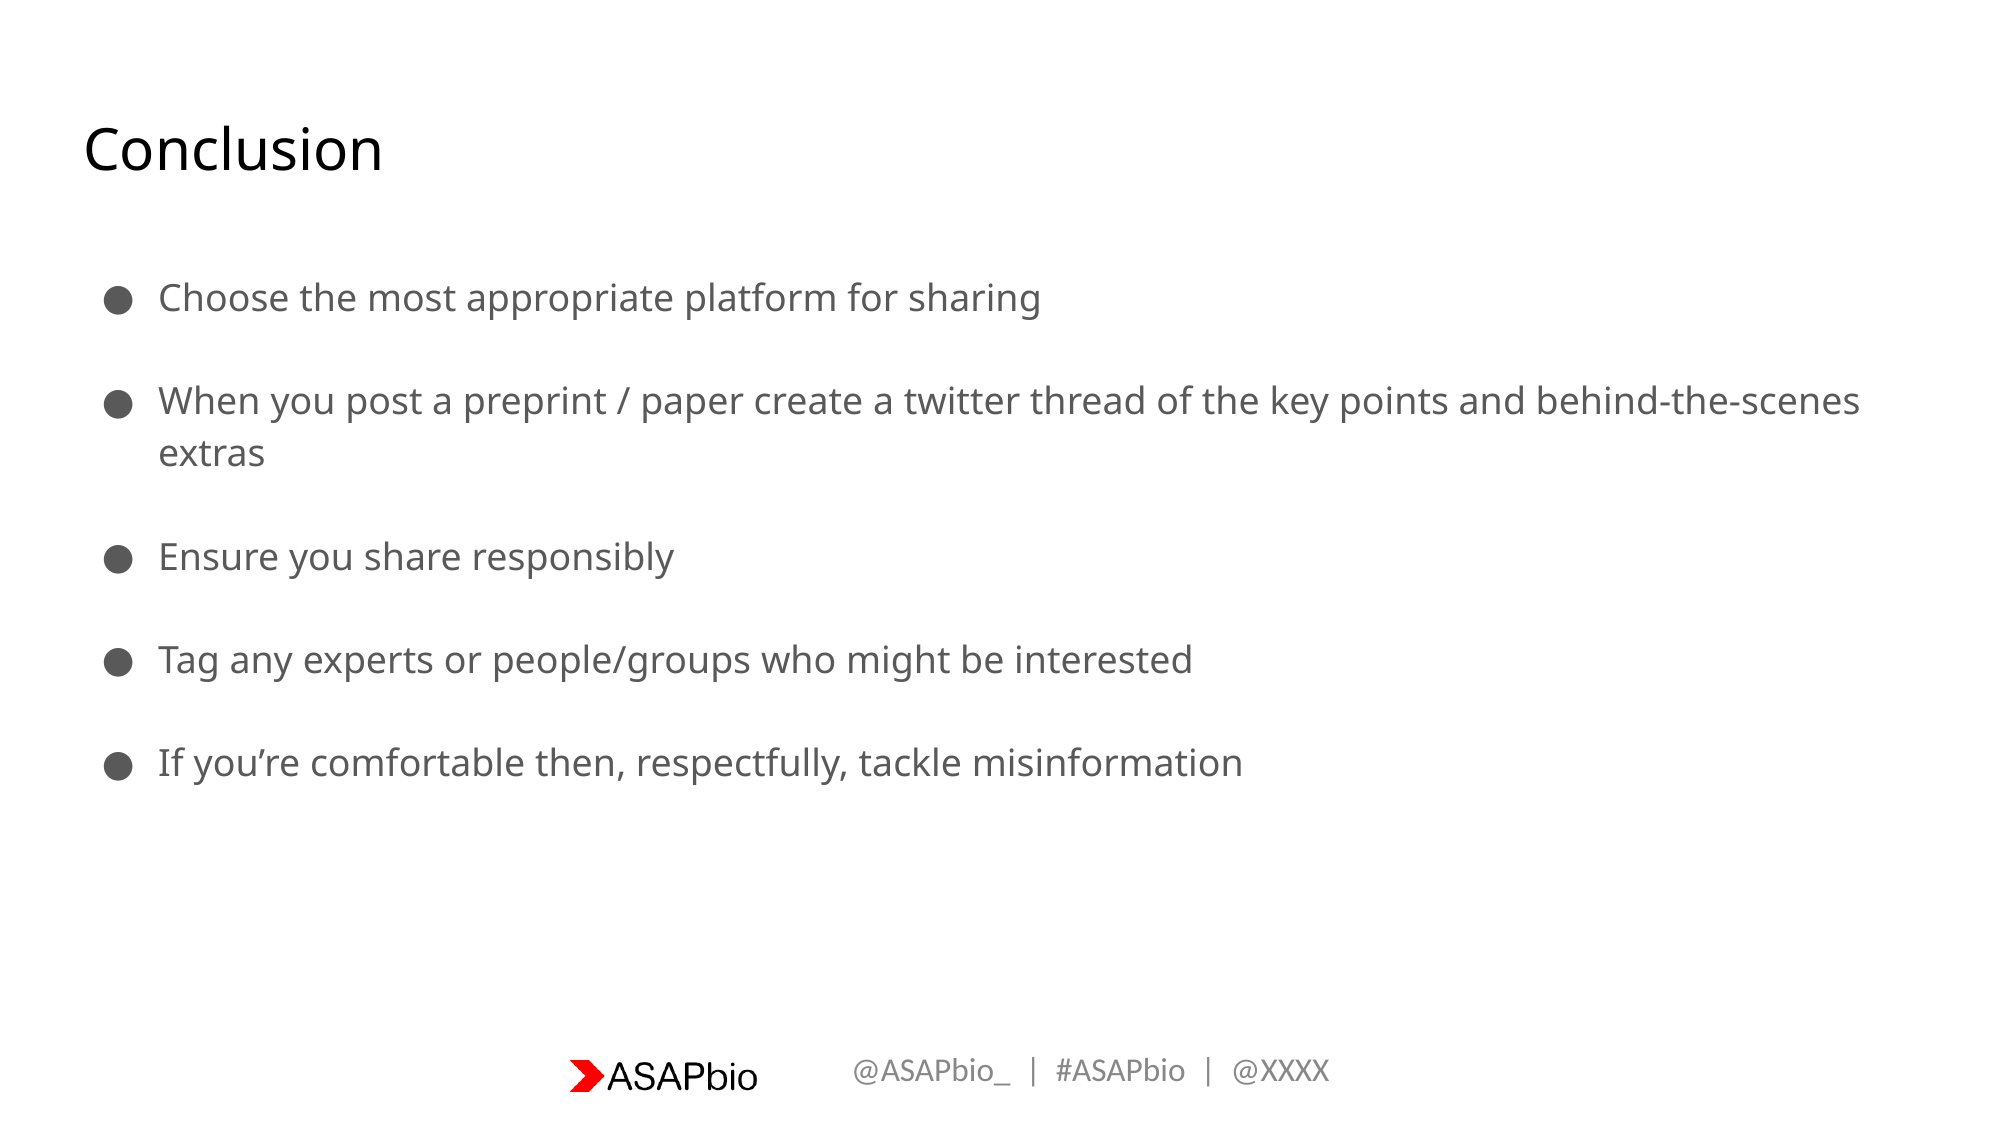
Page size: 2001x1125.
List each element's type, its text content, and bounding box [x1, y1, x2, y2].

picture [560, 1050, 767, 1102]
list Choose the most appropriate platform for sharing When you post a preprint / paper create a twitter thread of the key points and behind-the-scenes extras Ensure you share responsibly Tag any experts or people/groups who might be interested If you’re comfortable then, respectfully, tackle misinformation [68, 252, 1932, 1000]
title Conclusion [68, 97, 1932, 223]
